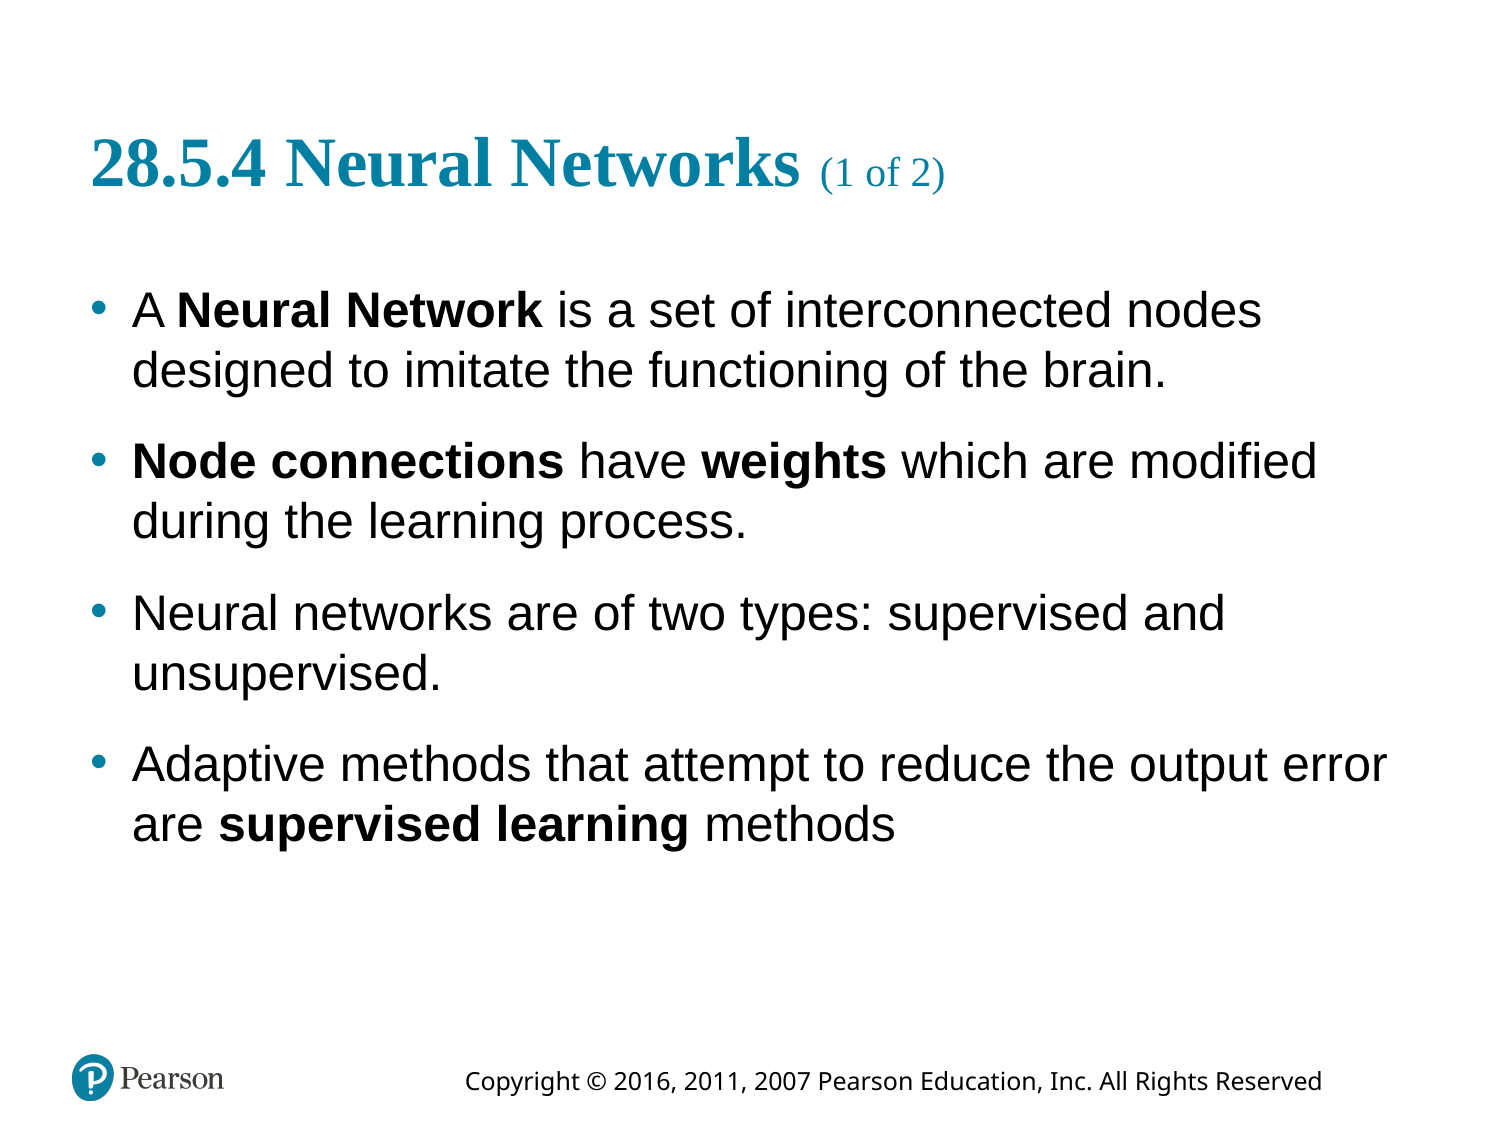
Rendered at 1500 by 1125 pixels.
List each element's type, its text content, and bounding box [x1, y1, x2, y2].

picture [72, 1087, 83, 1101]
picture [98, 1054, 224, 1101]
picture [80, 1063, 106, 1088]
title 28.5.4 Neural Networks (1 of 2) [75, 35, 1425, 216]
list A Neural Network is a set of interconnected nodes designed to imitate the functioning of the brain. Node connections have weights which are modified during the learning process. Neural networks are of two types: supervised and unsupervised. Adaptive methods that attempt to reduce the output error are supervised learning methods [75, 262, 1425, 939]
picture [72, 1054, 88, 1070]
